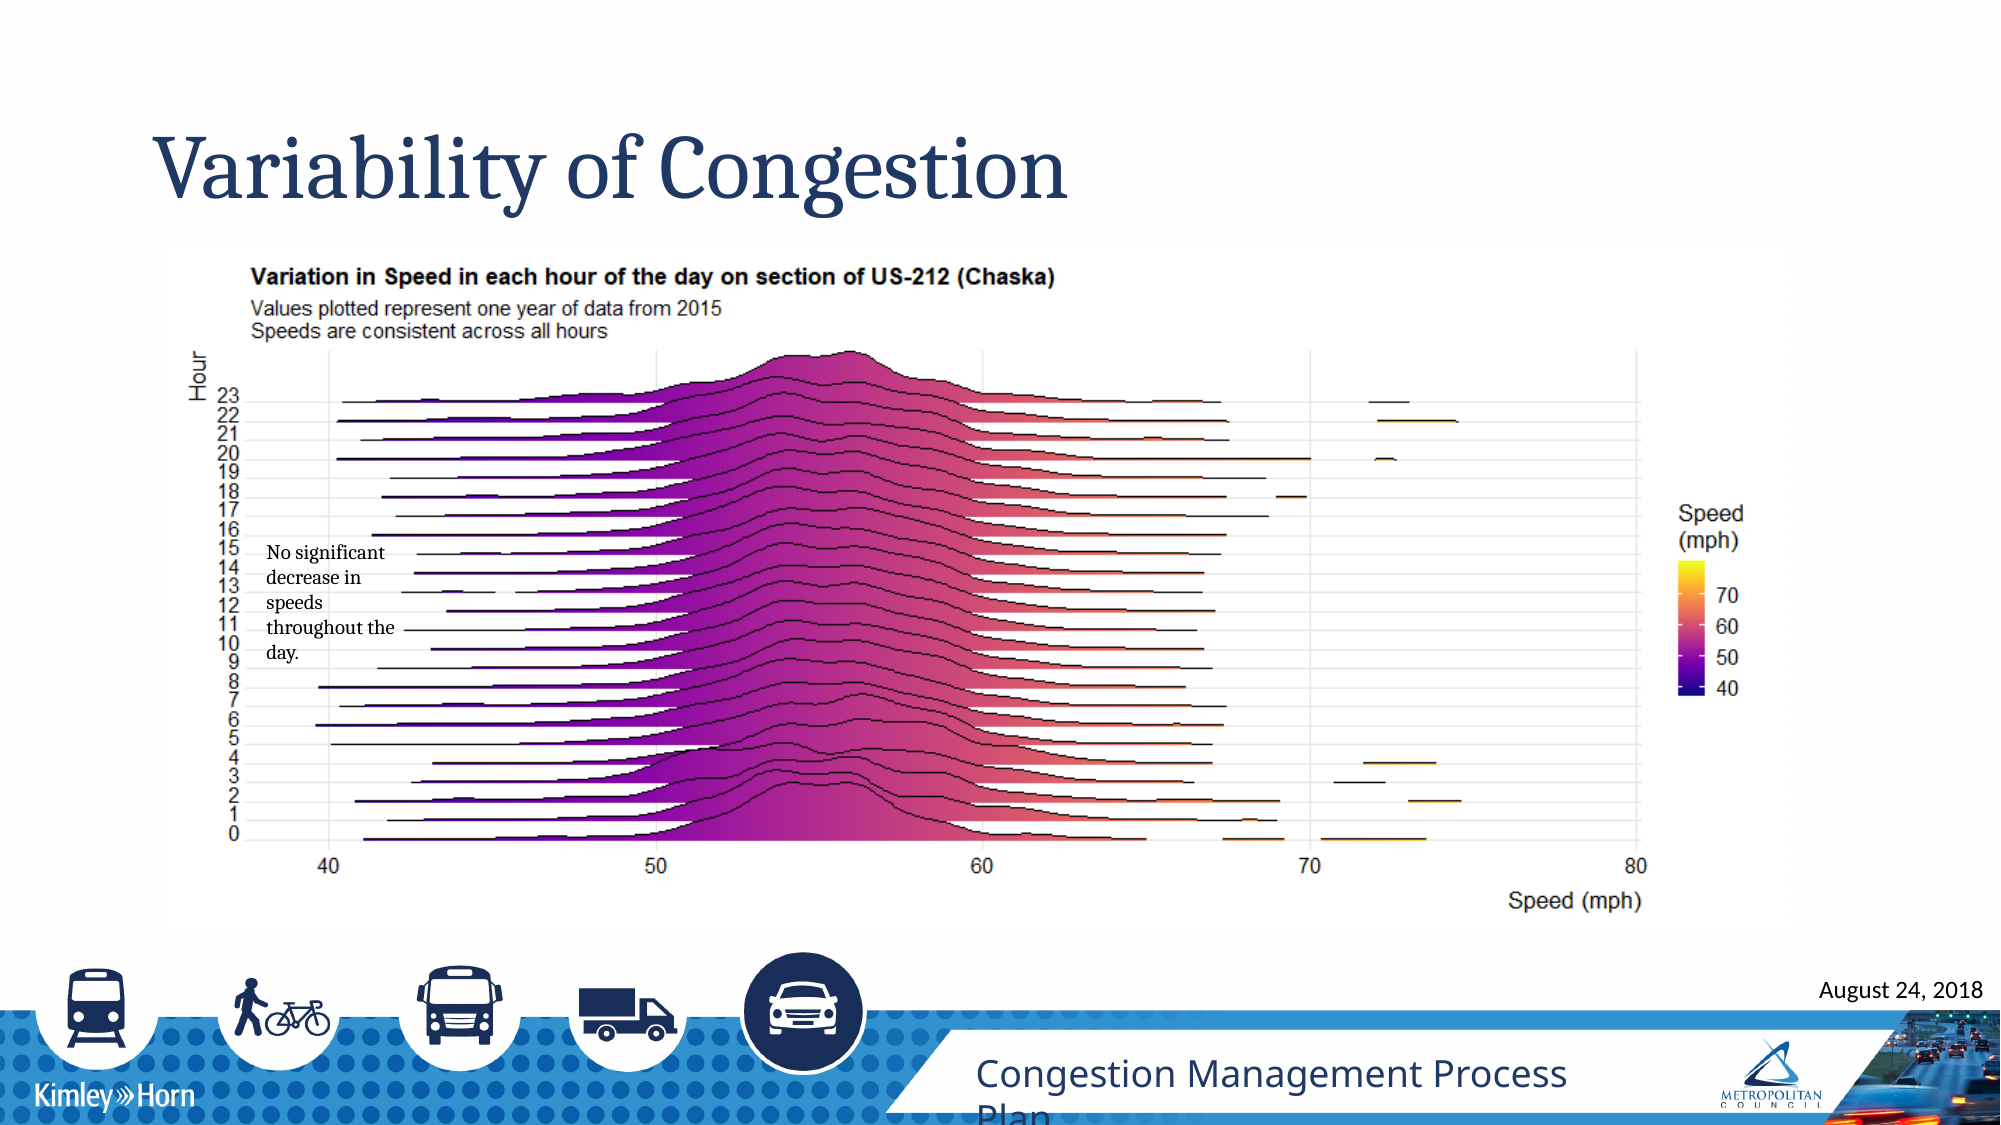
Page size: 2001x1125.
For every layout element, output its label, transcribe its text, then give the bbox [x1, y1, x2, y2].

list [167, 251, 1788, 927]
picture [0, 0, 2000, 1125]
picture [1034, 1114, 1045, 1125]
picture [982, 1108, 992, 1119]
title Variability of Congestion [137, 59, 1863, 278]
